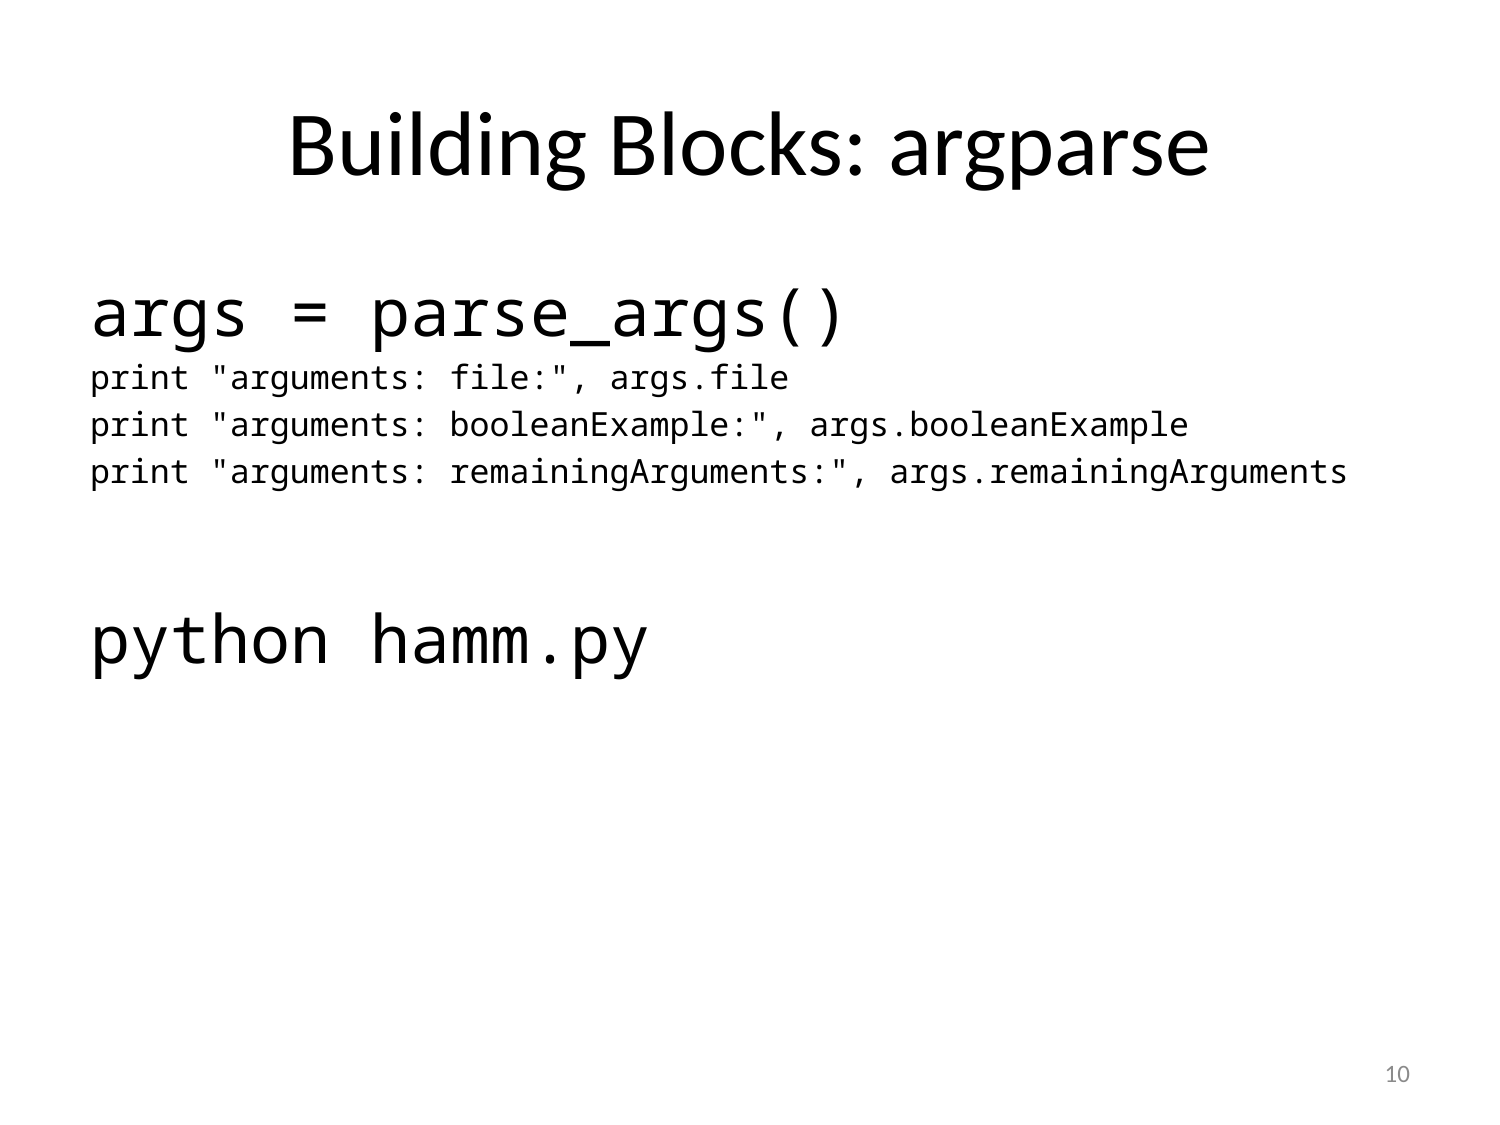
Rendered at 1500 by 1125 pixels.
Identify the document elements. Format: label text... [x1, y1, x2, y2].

list args = parse_args() print "arguments: file:", args.file print "arguments: booleanExample:", args.booleanExample print "arguments: remainingArguments:", args.remainingArguments python hamm.py [75, 262, 1475, 1113]
slide_number 10 [1074, 1042, 1425, 1103]
title Building Blocks: argparse [75, 45, 1425, 233]
